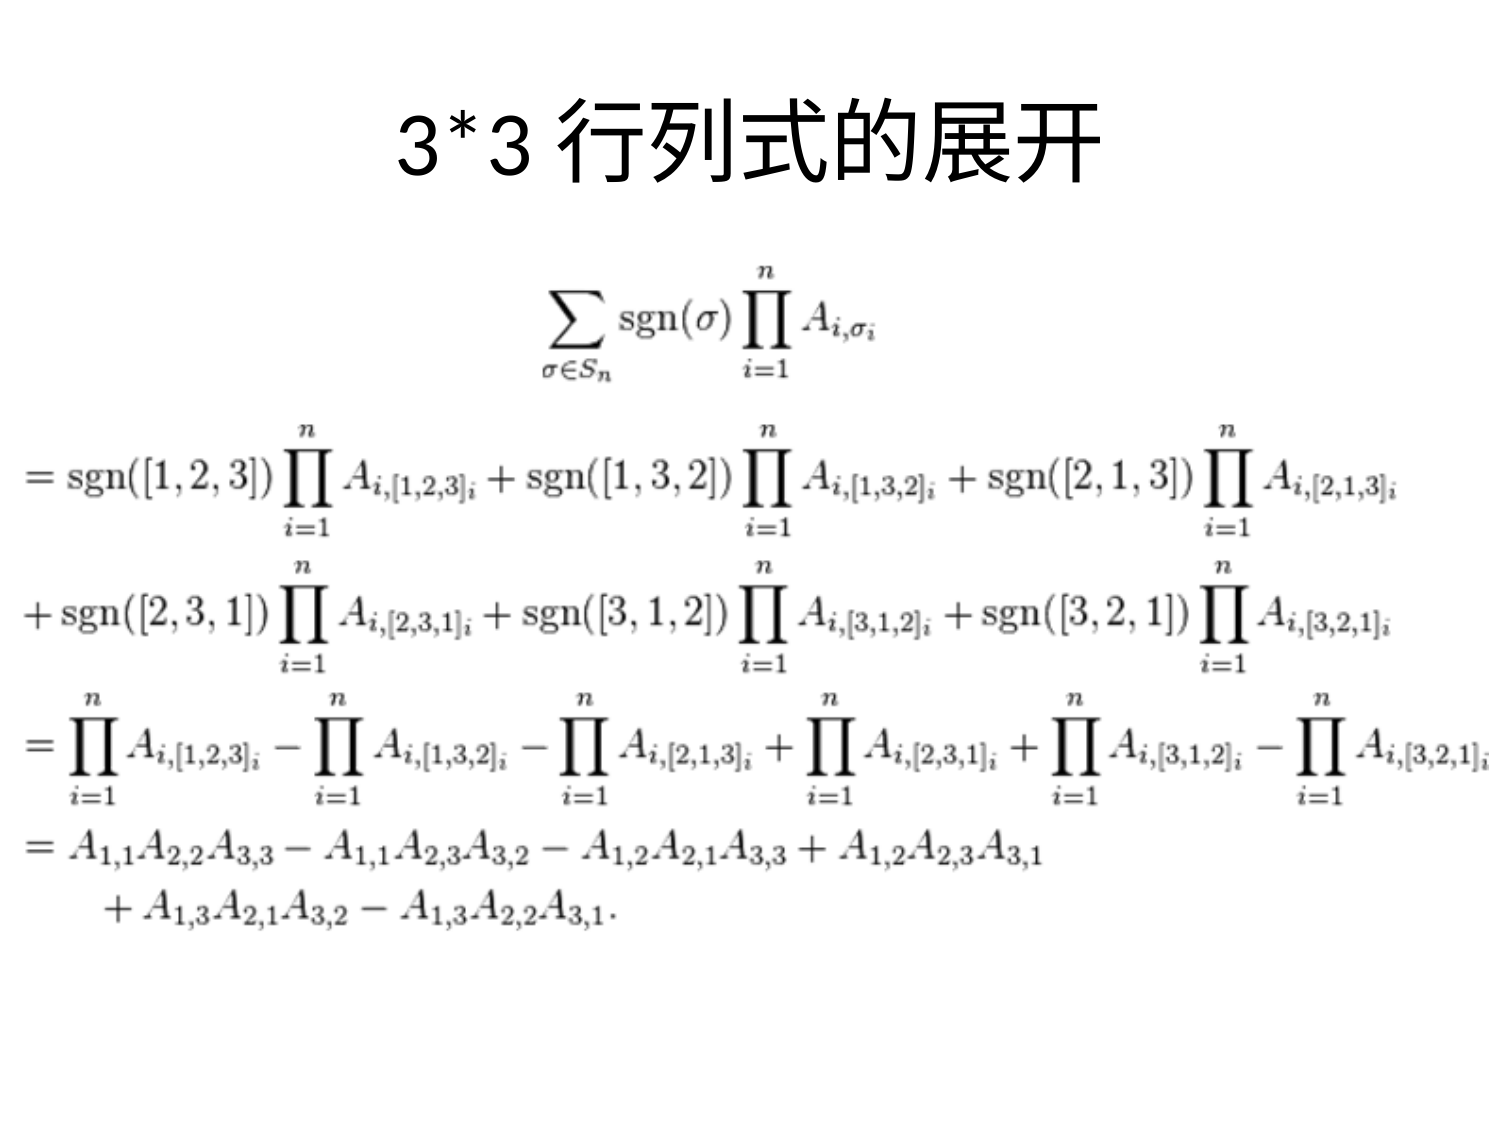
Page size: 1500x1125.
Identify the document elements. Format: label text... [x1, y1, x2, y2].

title 3*3行列式的展开 [75, 45, 1425, 233]
picture [11, 257, 1489, 934]
